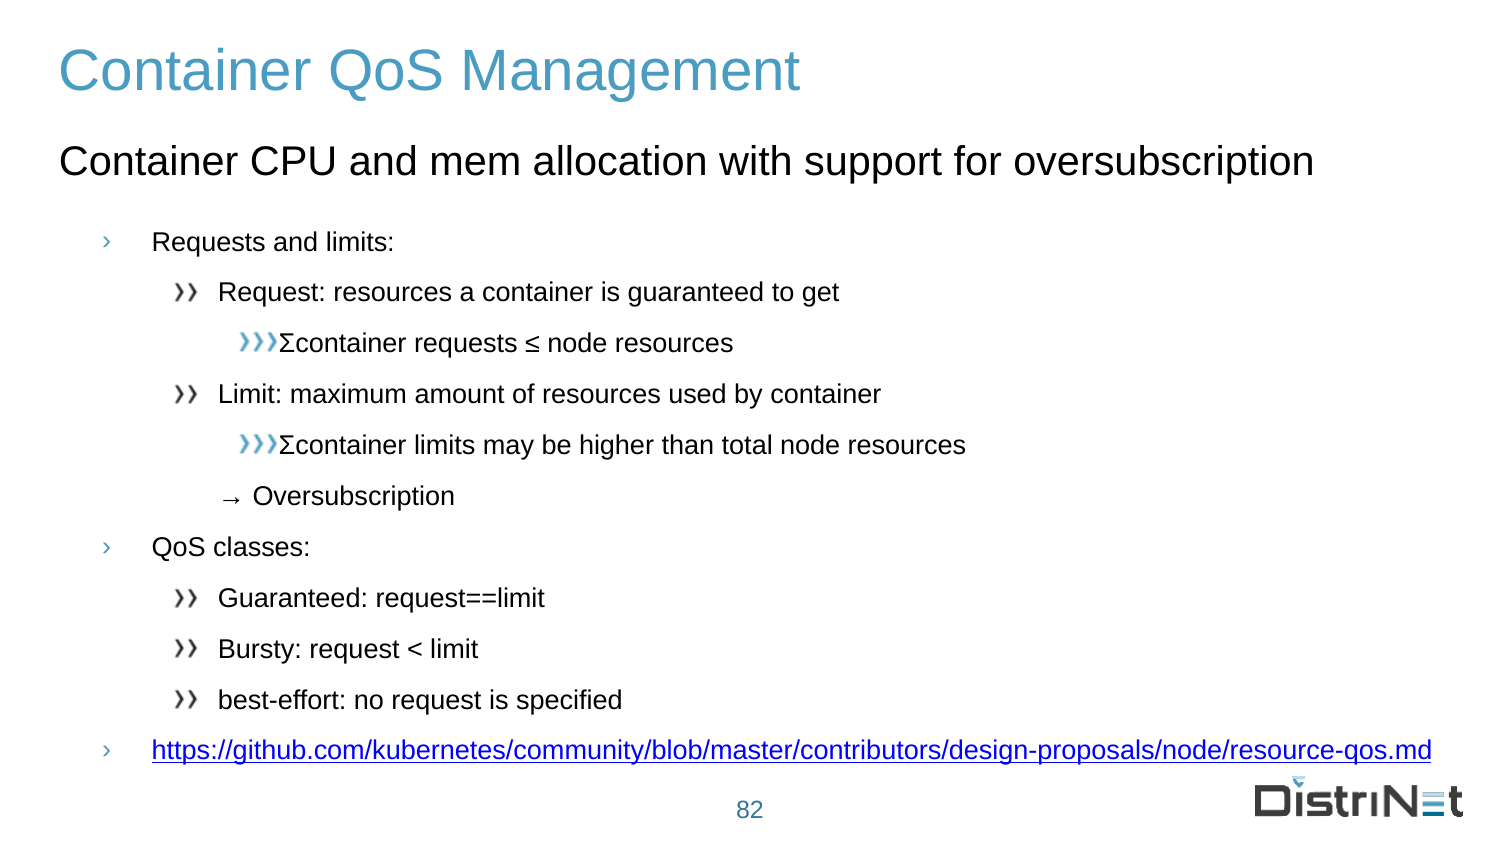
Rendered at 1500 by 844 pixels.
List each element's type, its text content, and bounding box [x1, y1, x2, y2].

picture [234, 324, 283, 360]
picture [168, 680, 207, 716]
text_box [26, 81, 1463, 168]
text_box Container CPU and mem allocation with support for oversubscription [51, 106, 1488, 193]
slide_number 82 [727, 799, 773, 832]
list Requests and limits: Request: resources a container is guaranteed to get Σcontainer requests ≤ node resources Limit: maximum amount of resources used by container Σcontainer limits may be higher than total node resources → Oversubscription QoS classes: Guaranteed: request==limit Bursty: request < limit best-effort: no request is specified https://github.com/kubernetes/community/blob/master/contributors/design-proposals/node/resource-qos.md [94, 203, 1463, 799]
picture [234, 426, 283, 462]
title Container QoS Management [50, 24, 1402, 81]
picture [168, 579, 207, 615]
picture [168, 629, 207, 665]
picture [1255, 799, 1463, 817]
picture [168, 273, 207, 309]
picture [168, 375, 207, 411]
